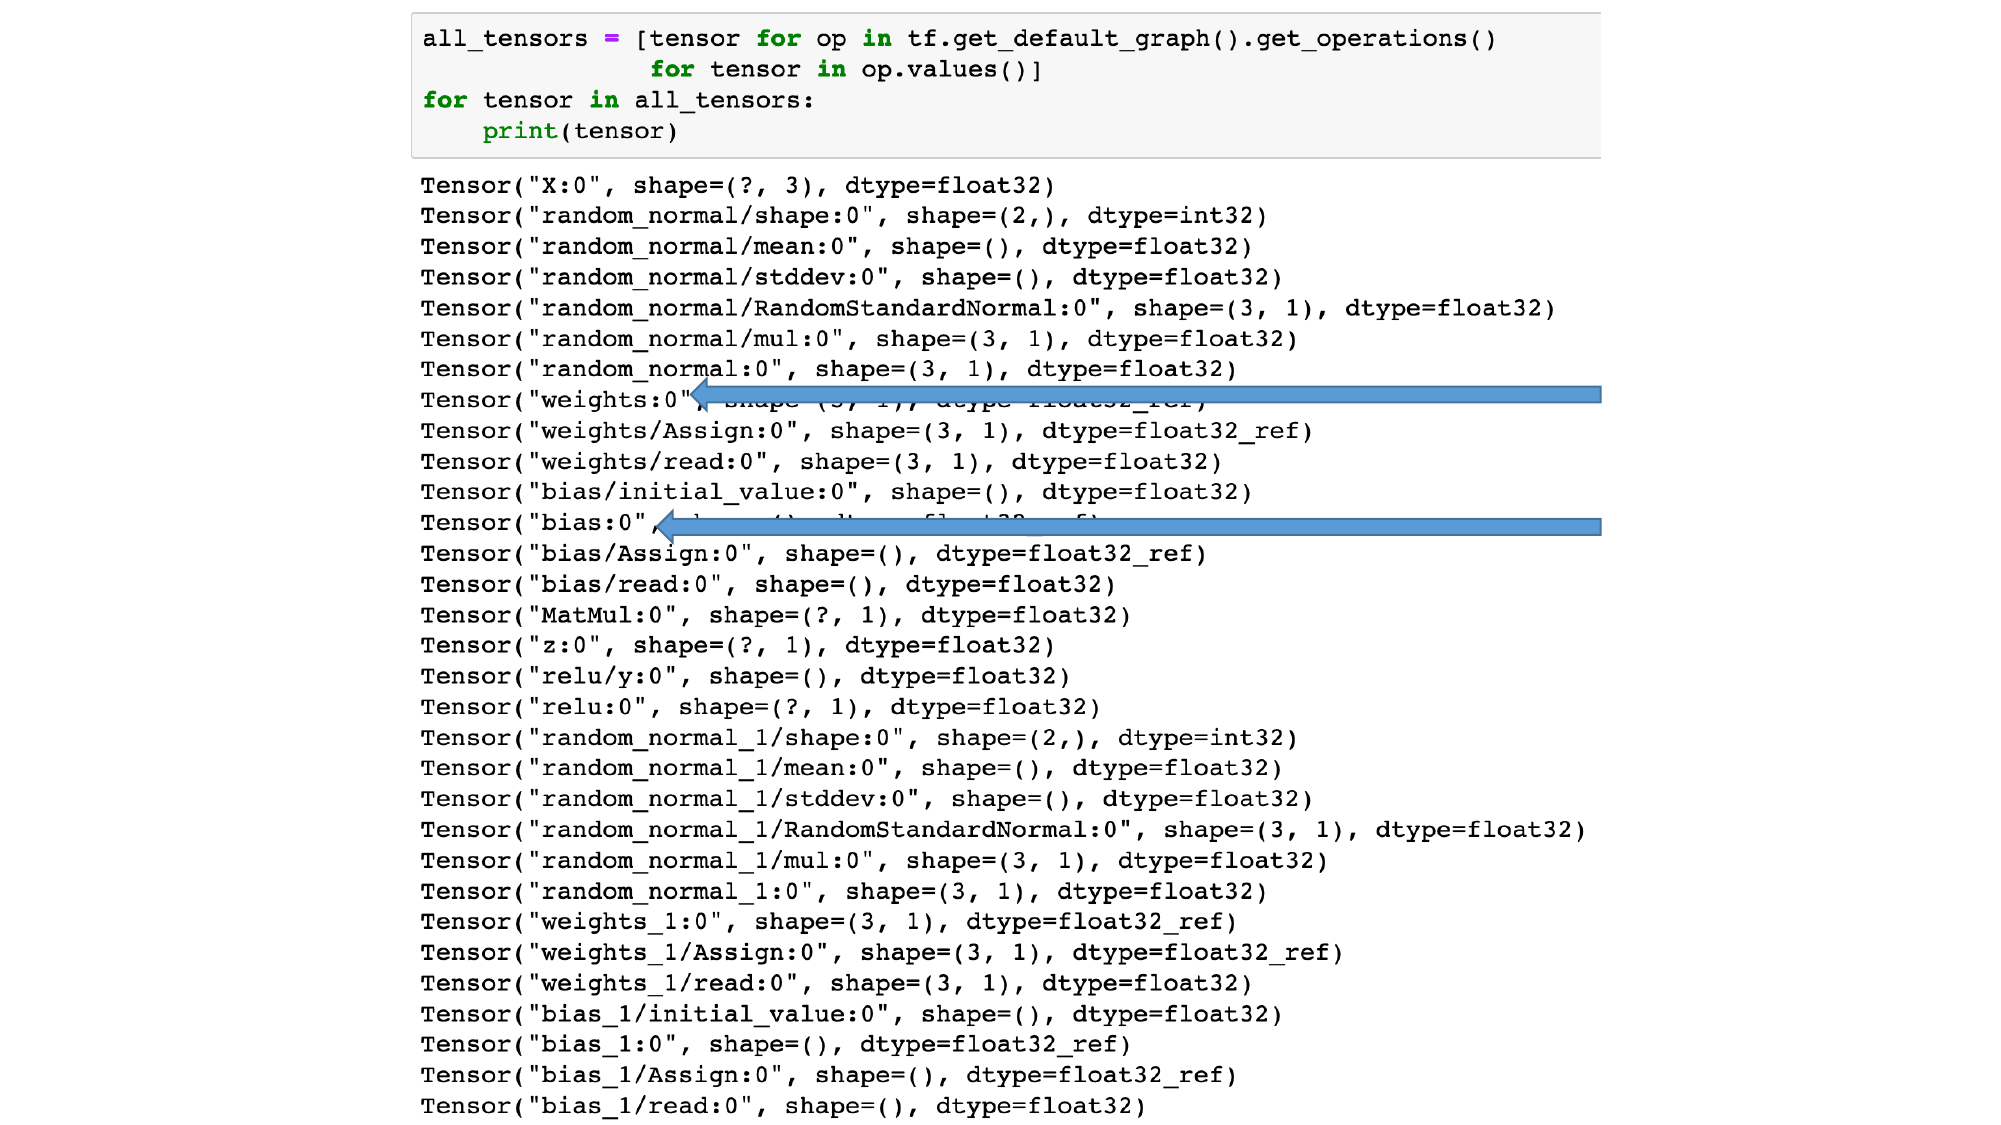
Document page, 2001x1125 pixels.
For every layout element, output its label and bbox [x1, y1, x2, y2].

picture [399, 0, 1601, 1125]
